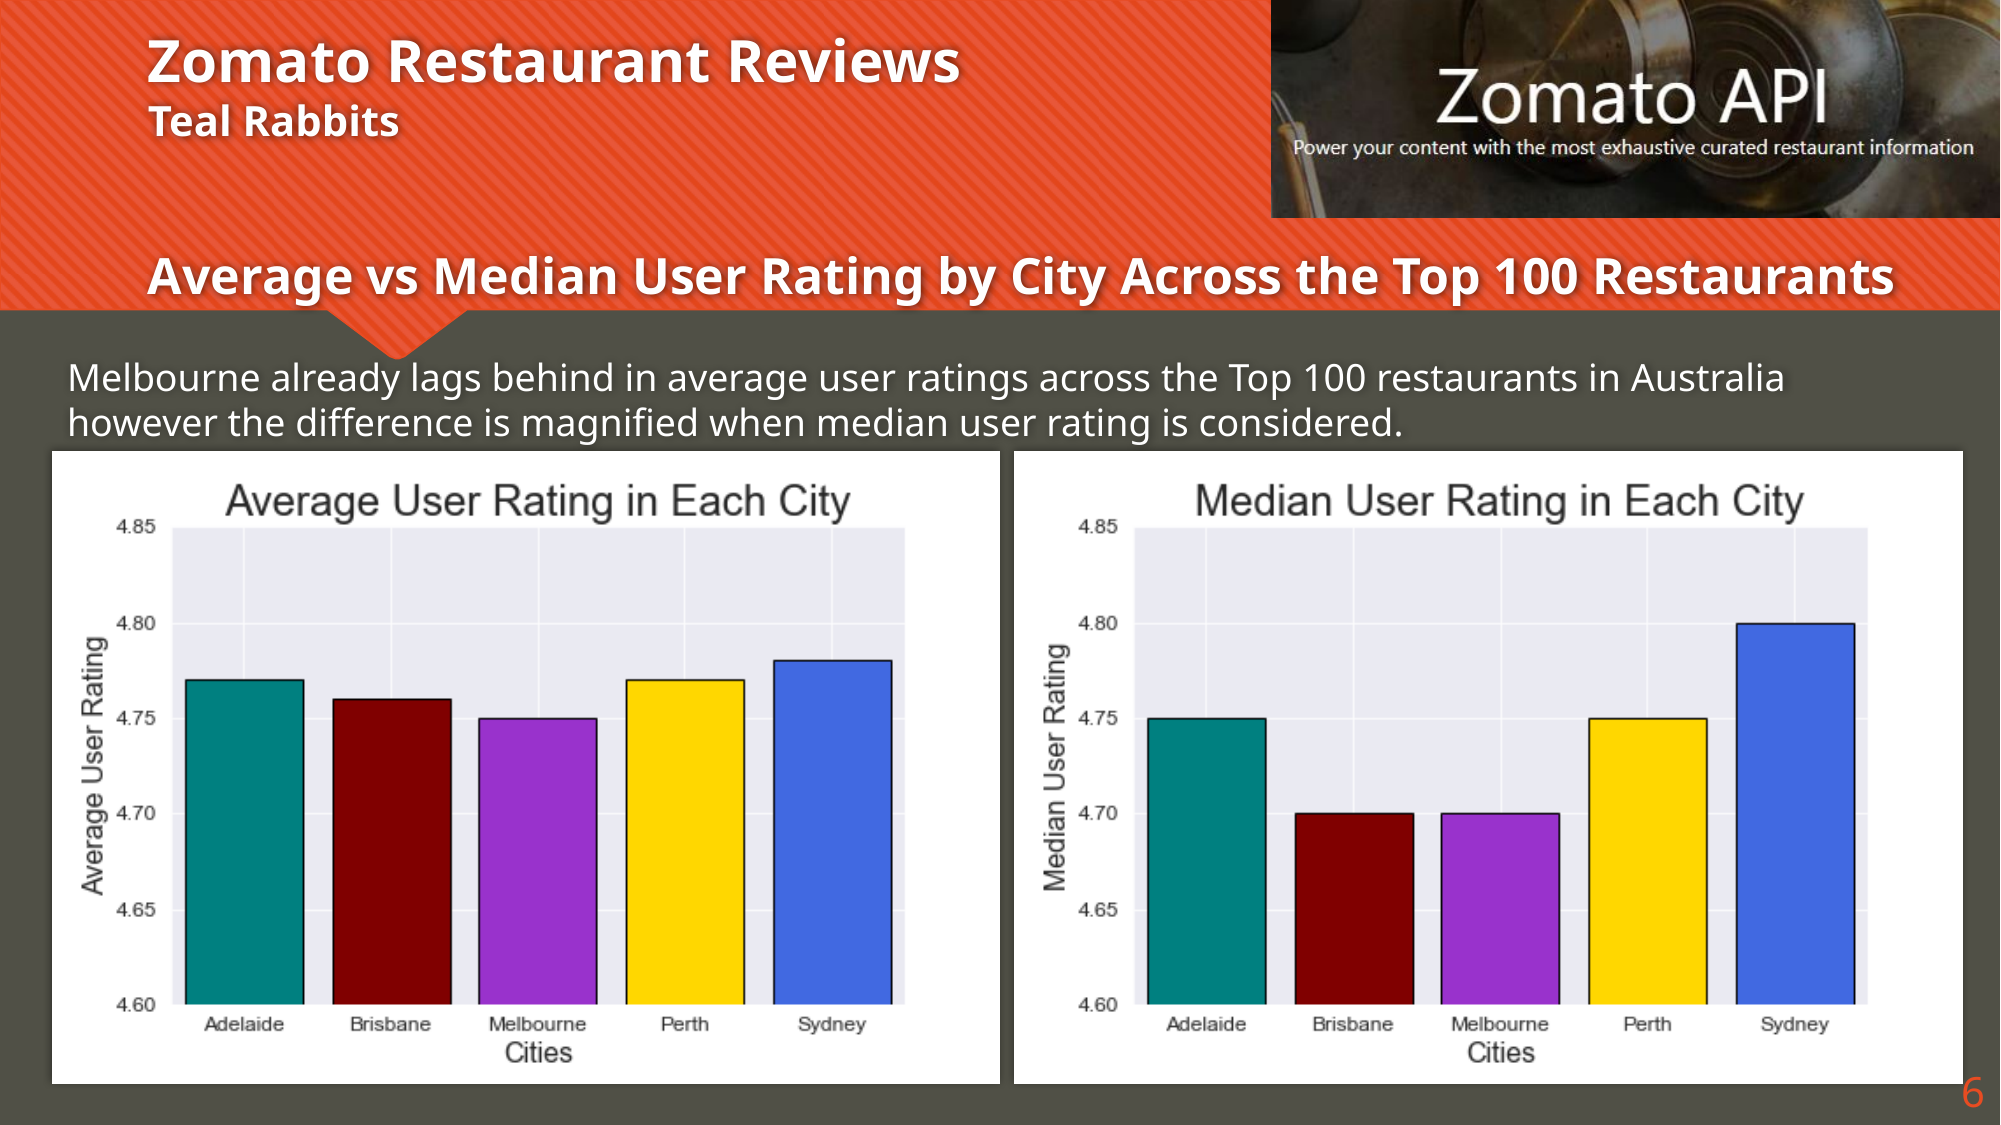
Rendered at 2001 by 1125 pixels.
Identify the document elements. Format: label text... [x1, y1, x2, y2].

slide_number 6 [1825, 1044, 2000, 1125]
title Zomato Restaurant Reviews Teal Rabbits Average vs Median User Rating by City Across the Top 100 Restaurants [132, 0, 2000, 313]
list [51, 450, 1001, 1084]
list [1014, 450, 1963, 1084]
list Melbourne already lags behind in average user ratings across the Top 100 restaurants in Australia however the difference is magnified when median user rating is considered. [52, 356, 1963, 452]
